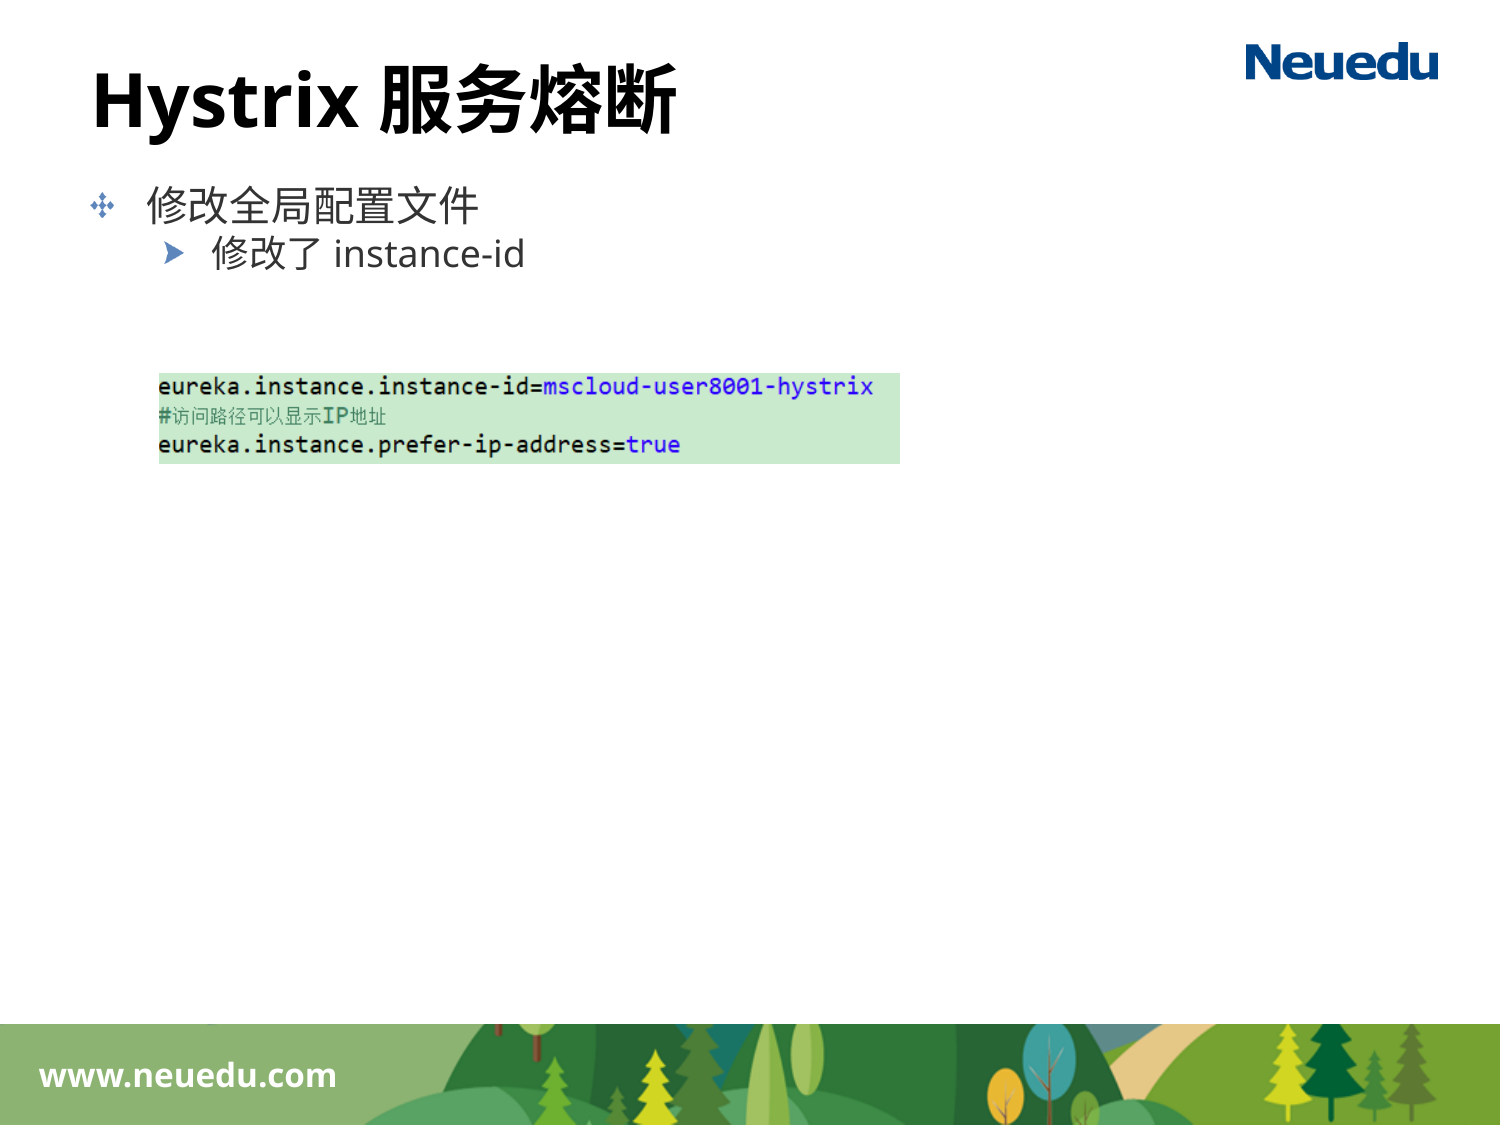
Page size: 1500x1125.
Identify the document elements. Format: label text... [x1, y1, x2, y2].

picture [0, 1024, 1500, 1125]
picture [159, 373, 900, 464]
list 修改全局配置文件 修改了instance-id [75, 172, 1412, 988]
picture [1246, 42, 1438, 80]
picture [90, 192, 114, 218]
picture [164, 241, 184, 264]
title Hystrix服务熔断 [74, 44, 1426, 151]
